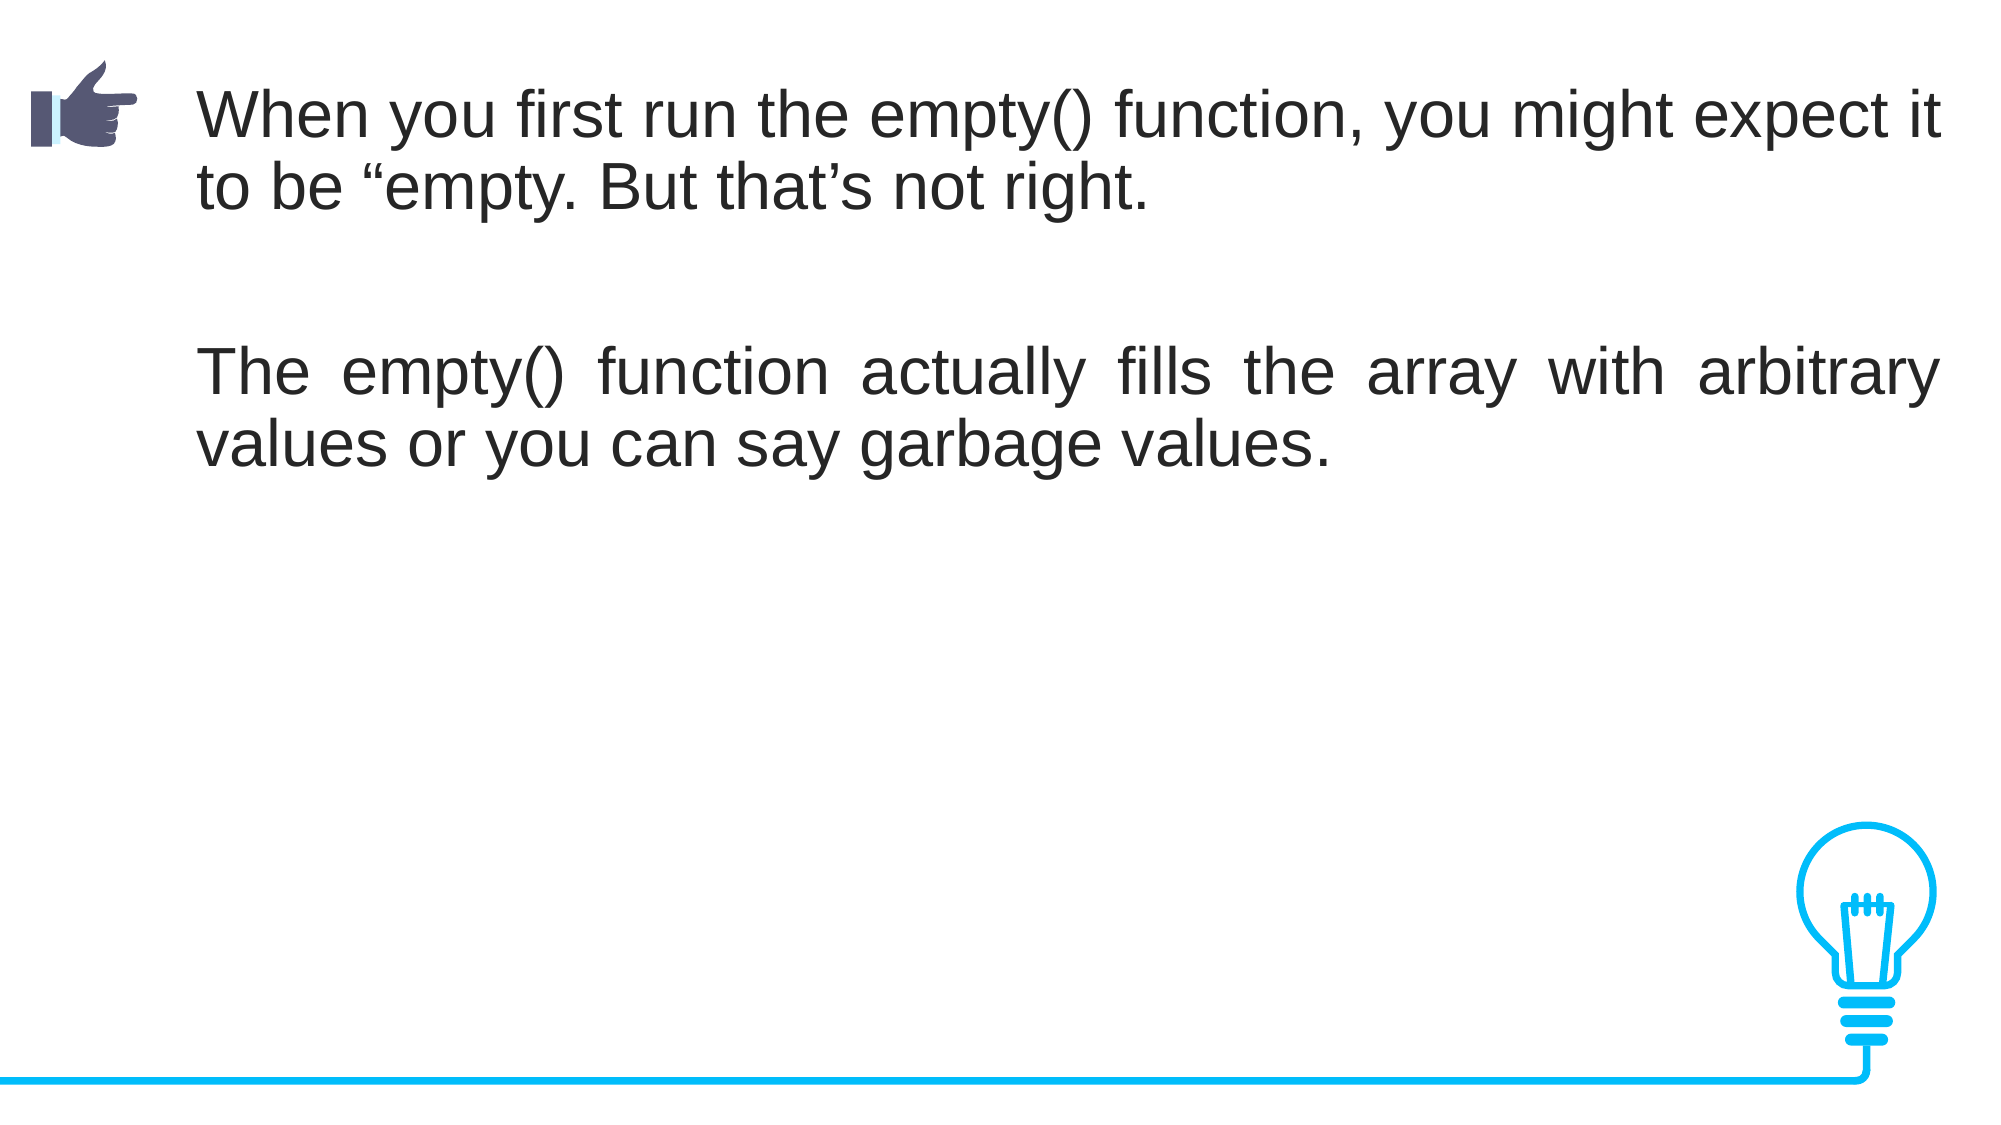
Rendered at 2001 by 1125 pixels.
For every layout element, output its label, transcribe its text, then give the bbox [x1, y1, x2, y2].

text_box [30, 60, 138, 147]
list When you first run the empty() function, you might expect it to be “empty. But that’s not right. The empty() function actually fills the array with arbitrary values or you can say garbage values. [181, 26, 1959, 535]
